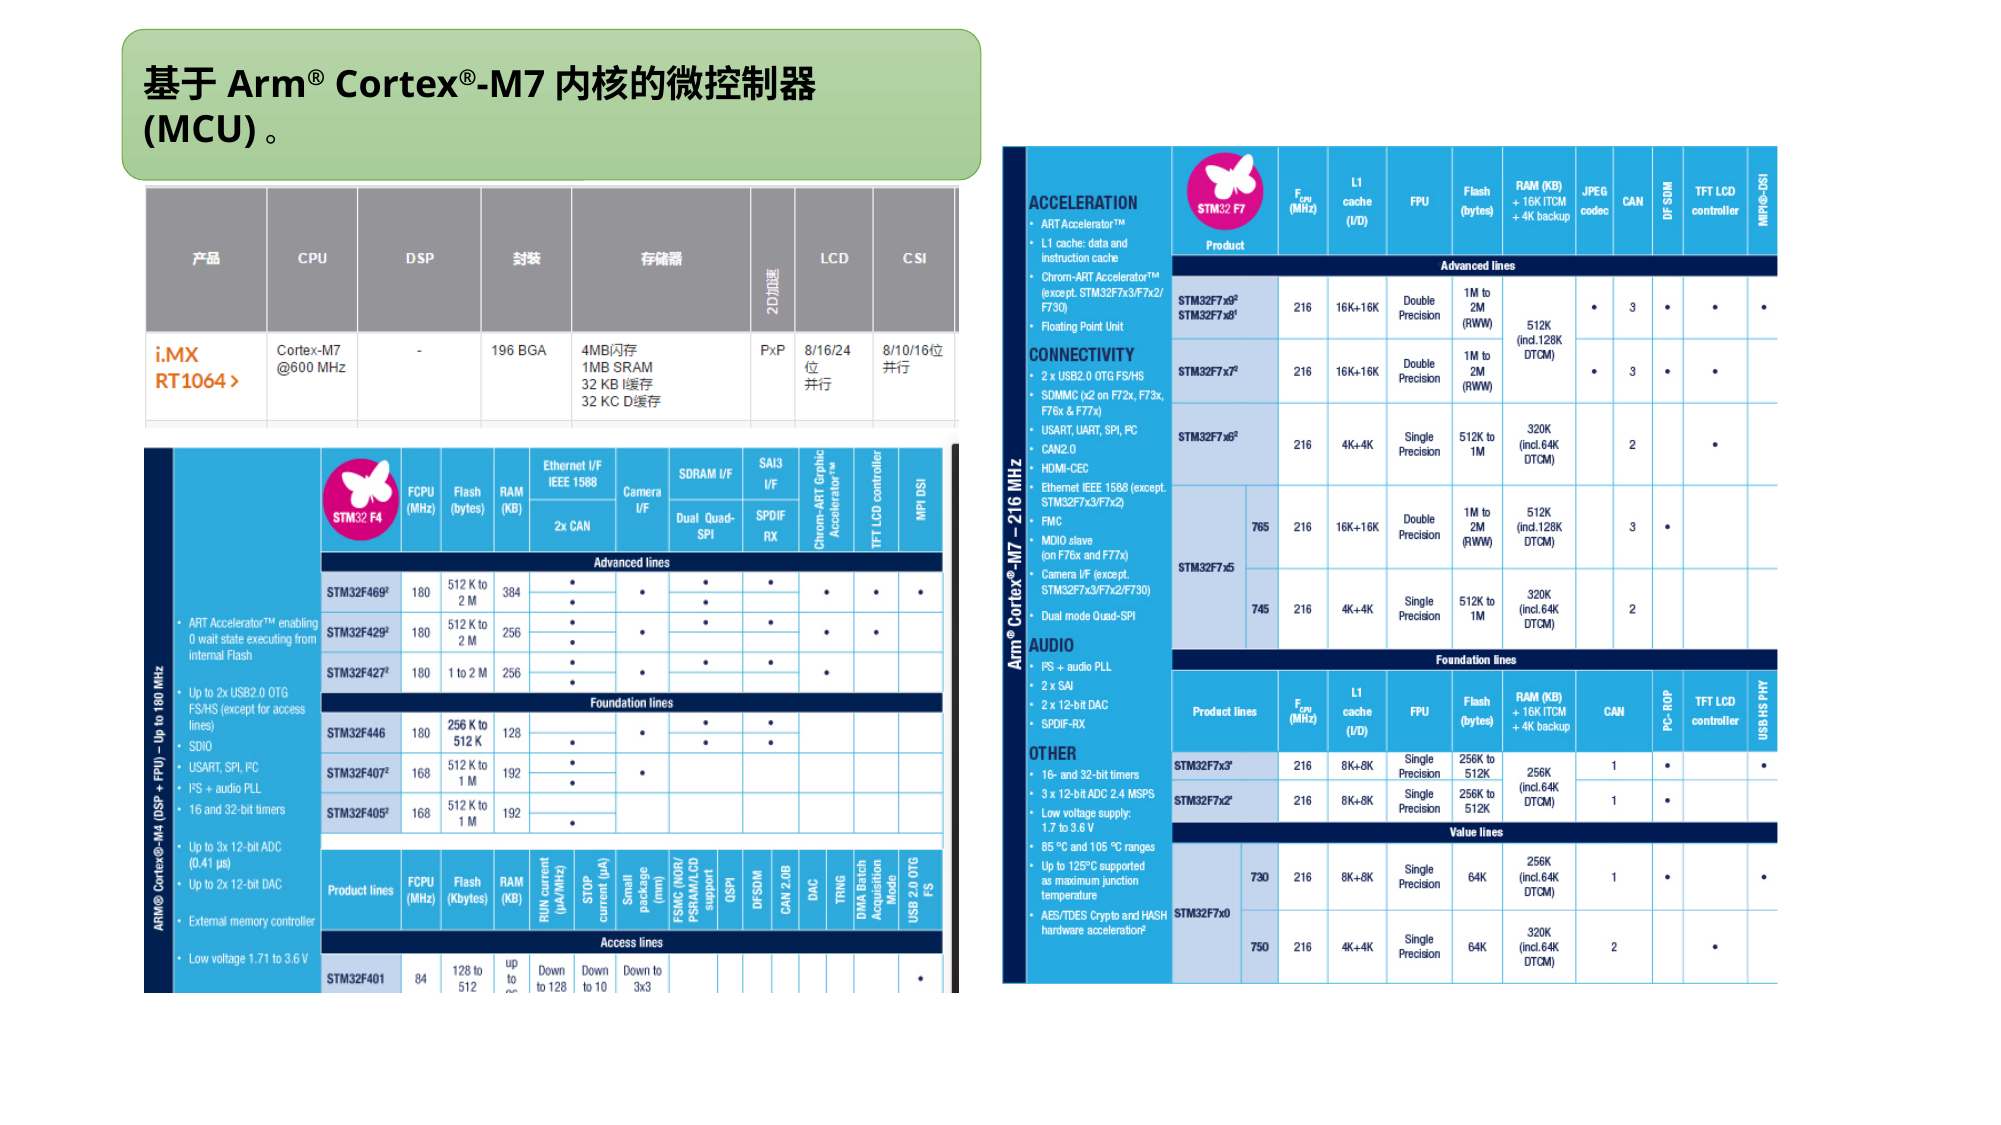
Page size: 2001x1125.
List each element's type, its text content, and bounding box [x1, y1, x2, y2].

text_box 基于Arm® Cortex®-M7内核的微控制器(MCU)。 [121, 28, 982, 181]
picture [101, 136, 1813, 993]
